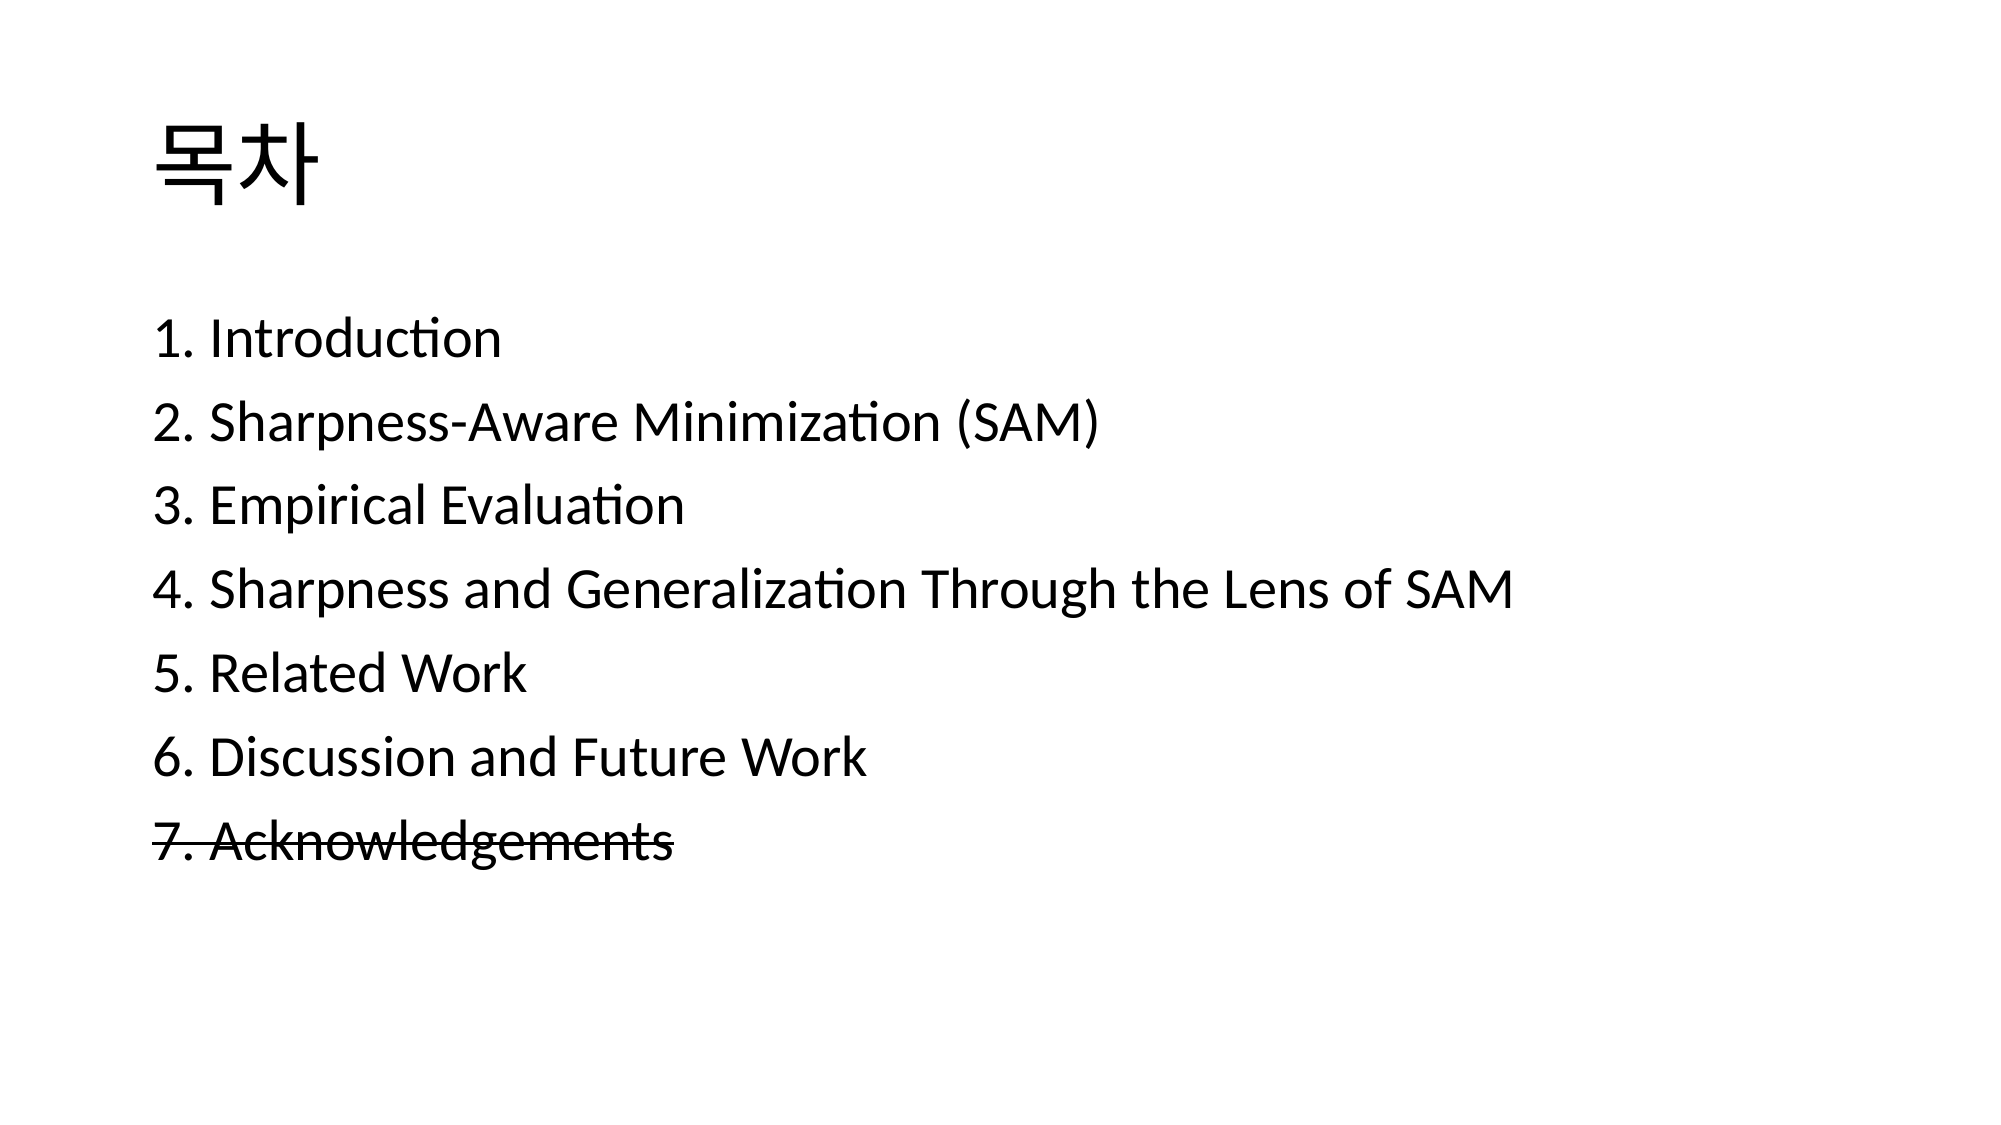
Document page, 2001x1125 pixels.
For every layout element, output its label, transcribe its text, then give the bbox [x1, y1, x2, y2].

title 목차 [137, 59, 1863, 278]
list 1. Introduction 2. Sharpness-Aware Minimization (SAM) 3. Empirical Evaluation 4. Sharpness and Generalization Through the Lens of SAM 5. Related Work 6. Discussion and Future Work 7. Acknowledgements [137, 299, 1863, 1014]
